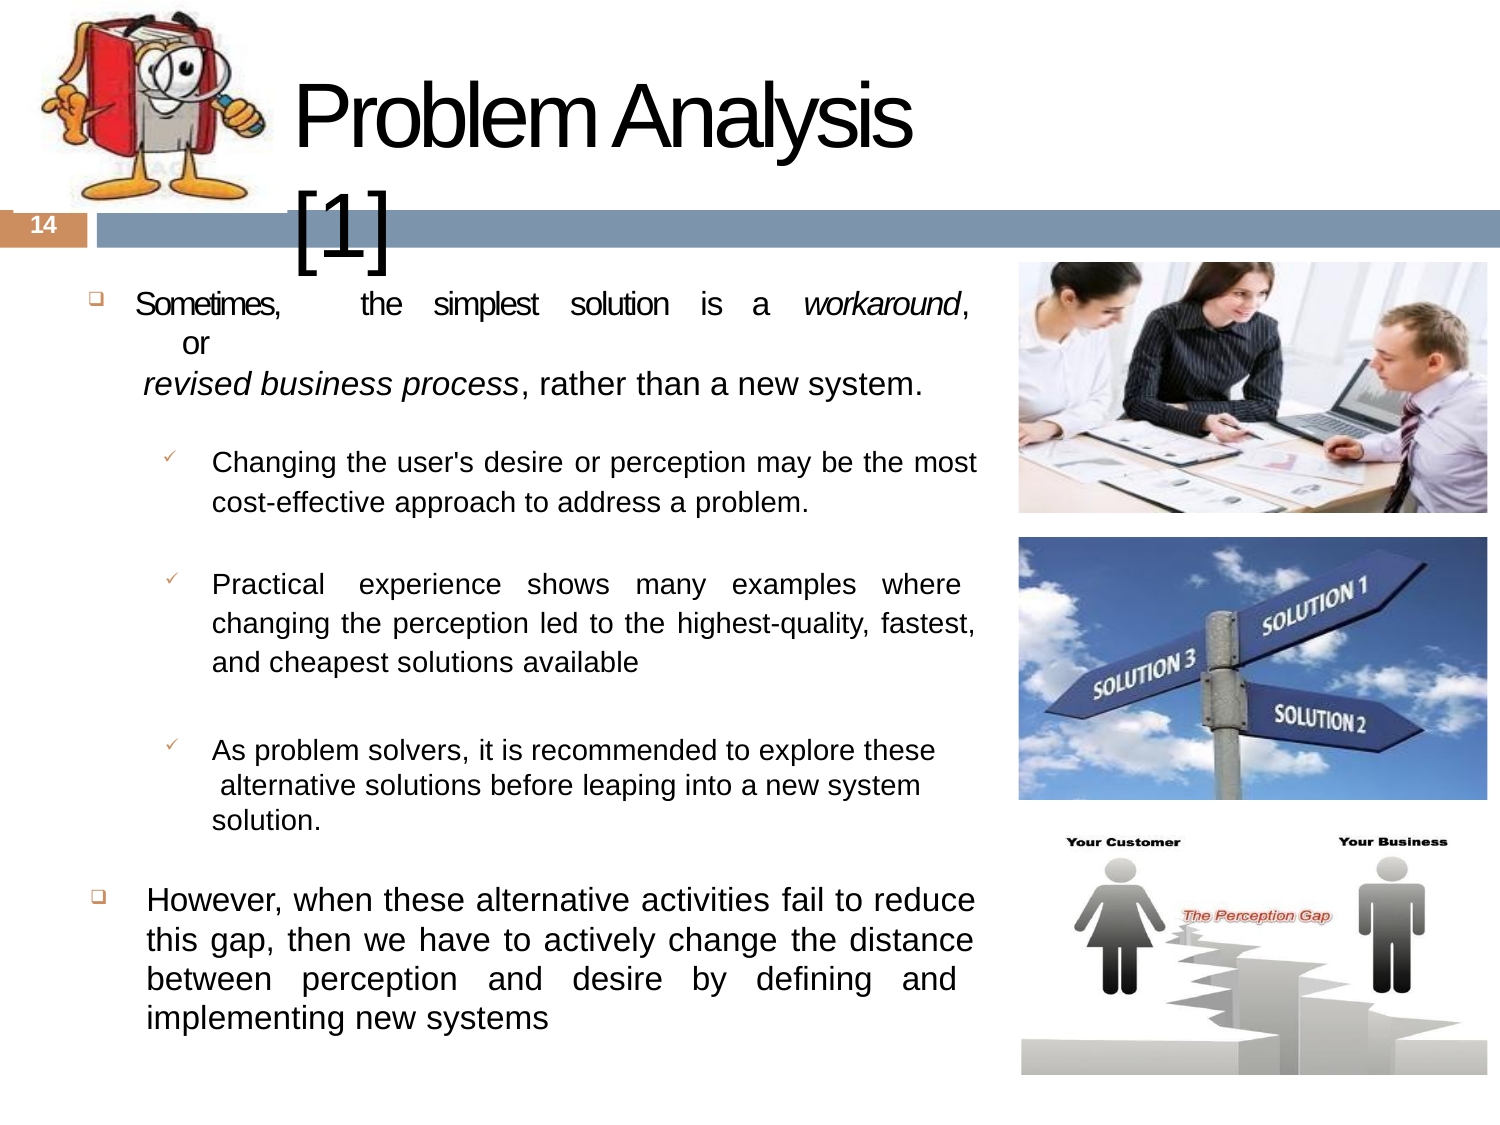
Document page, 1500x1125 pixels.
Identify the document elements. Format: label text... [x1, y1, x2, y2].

text_box [1021, 835, 1488, 1075]
text_box [1018, 537, 1488, 800]
text_box [13, 1, 288, 213]
text_box 14 [28, 213, 59, 239]
text_box Sometimes, the simplest solution is a workaround, or revised business process, rather than a new system. Changing the user's desire or perception may be the most cost-effective approach to address a problem. Practical experience shows many examples where changing the perception led to the highest-quality, fastest, and cheapest solutions available As problem solvers, it is recommended to explore these alternative solutions before leaping into a new system solution. However, when these alternative activities fail to reduce this gap, then we have to actively change the distance between perception and desire by defining and implementing new systems [87, 280, 988, 1038]
text_box [1018, 262, 1488, 513]
title Problem Analysis [1] [290, 54, 1035, 277]
